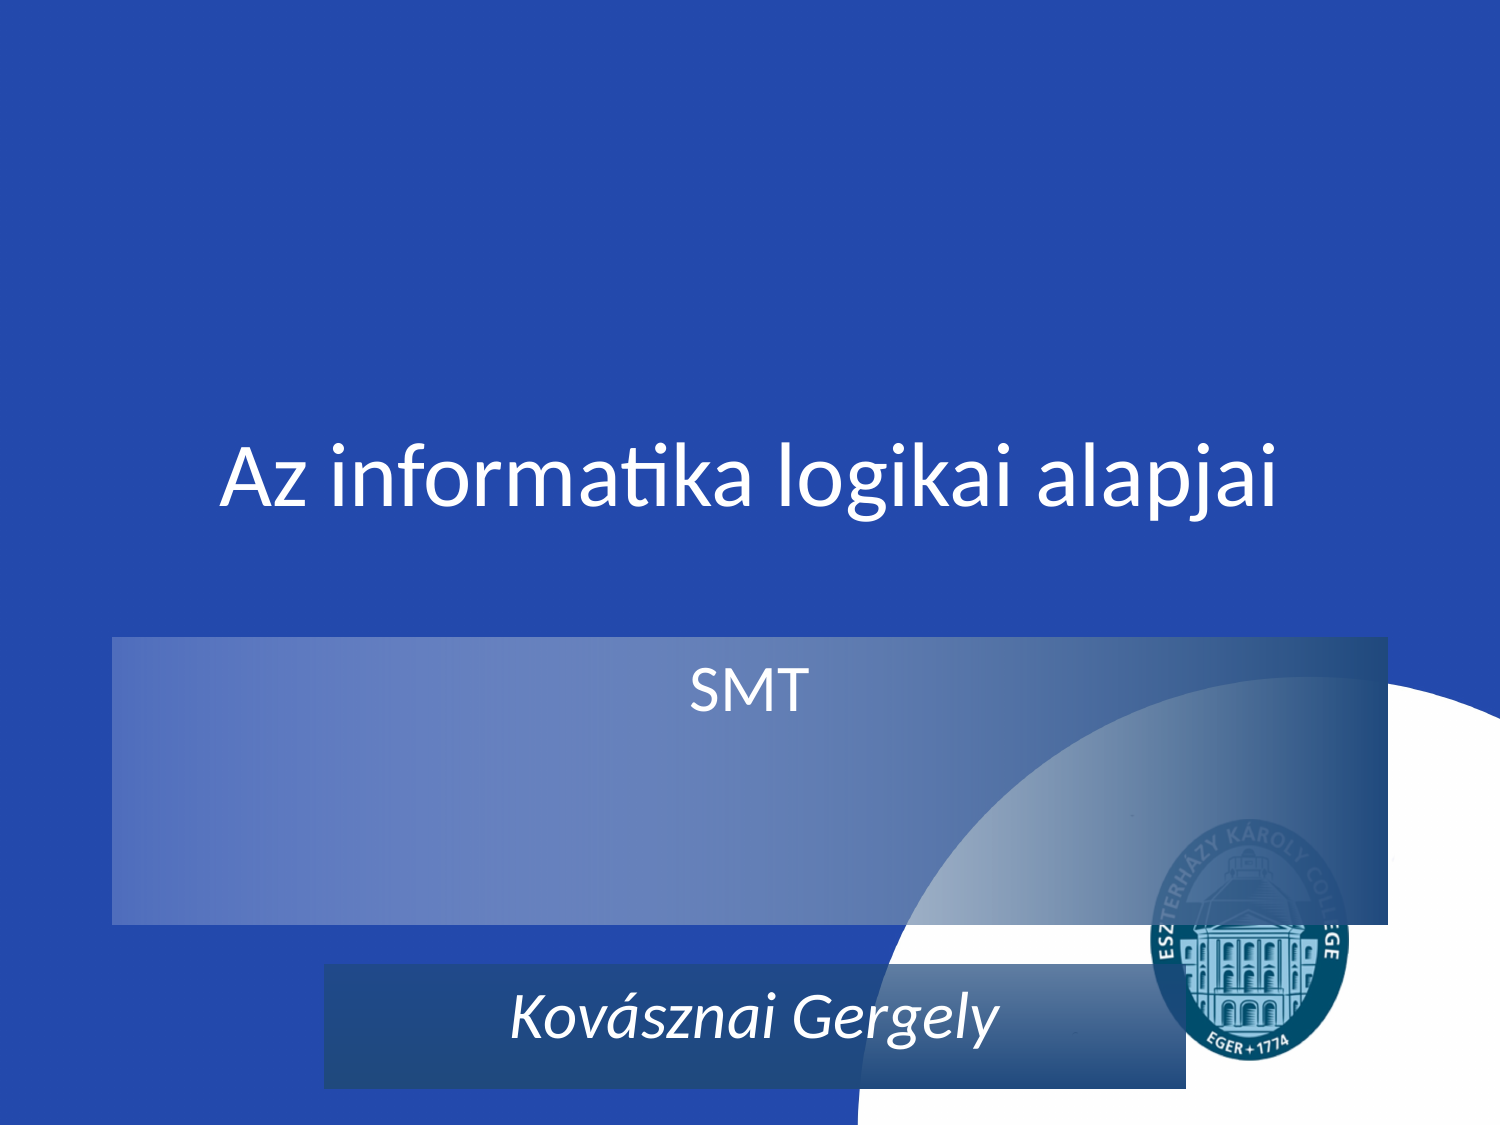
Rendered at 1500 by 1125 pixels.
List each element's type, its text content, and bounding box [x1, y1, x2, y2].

picture [0, 0, 1500, 1125]
text_box Kovásznai Gergely [324, 964, 1186, 1089]
subtitle SMT [112, 637, 1388, 925]
title Az informatika logikai alapjai [112, 349, 1388, 591]
